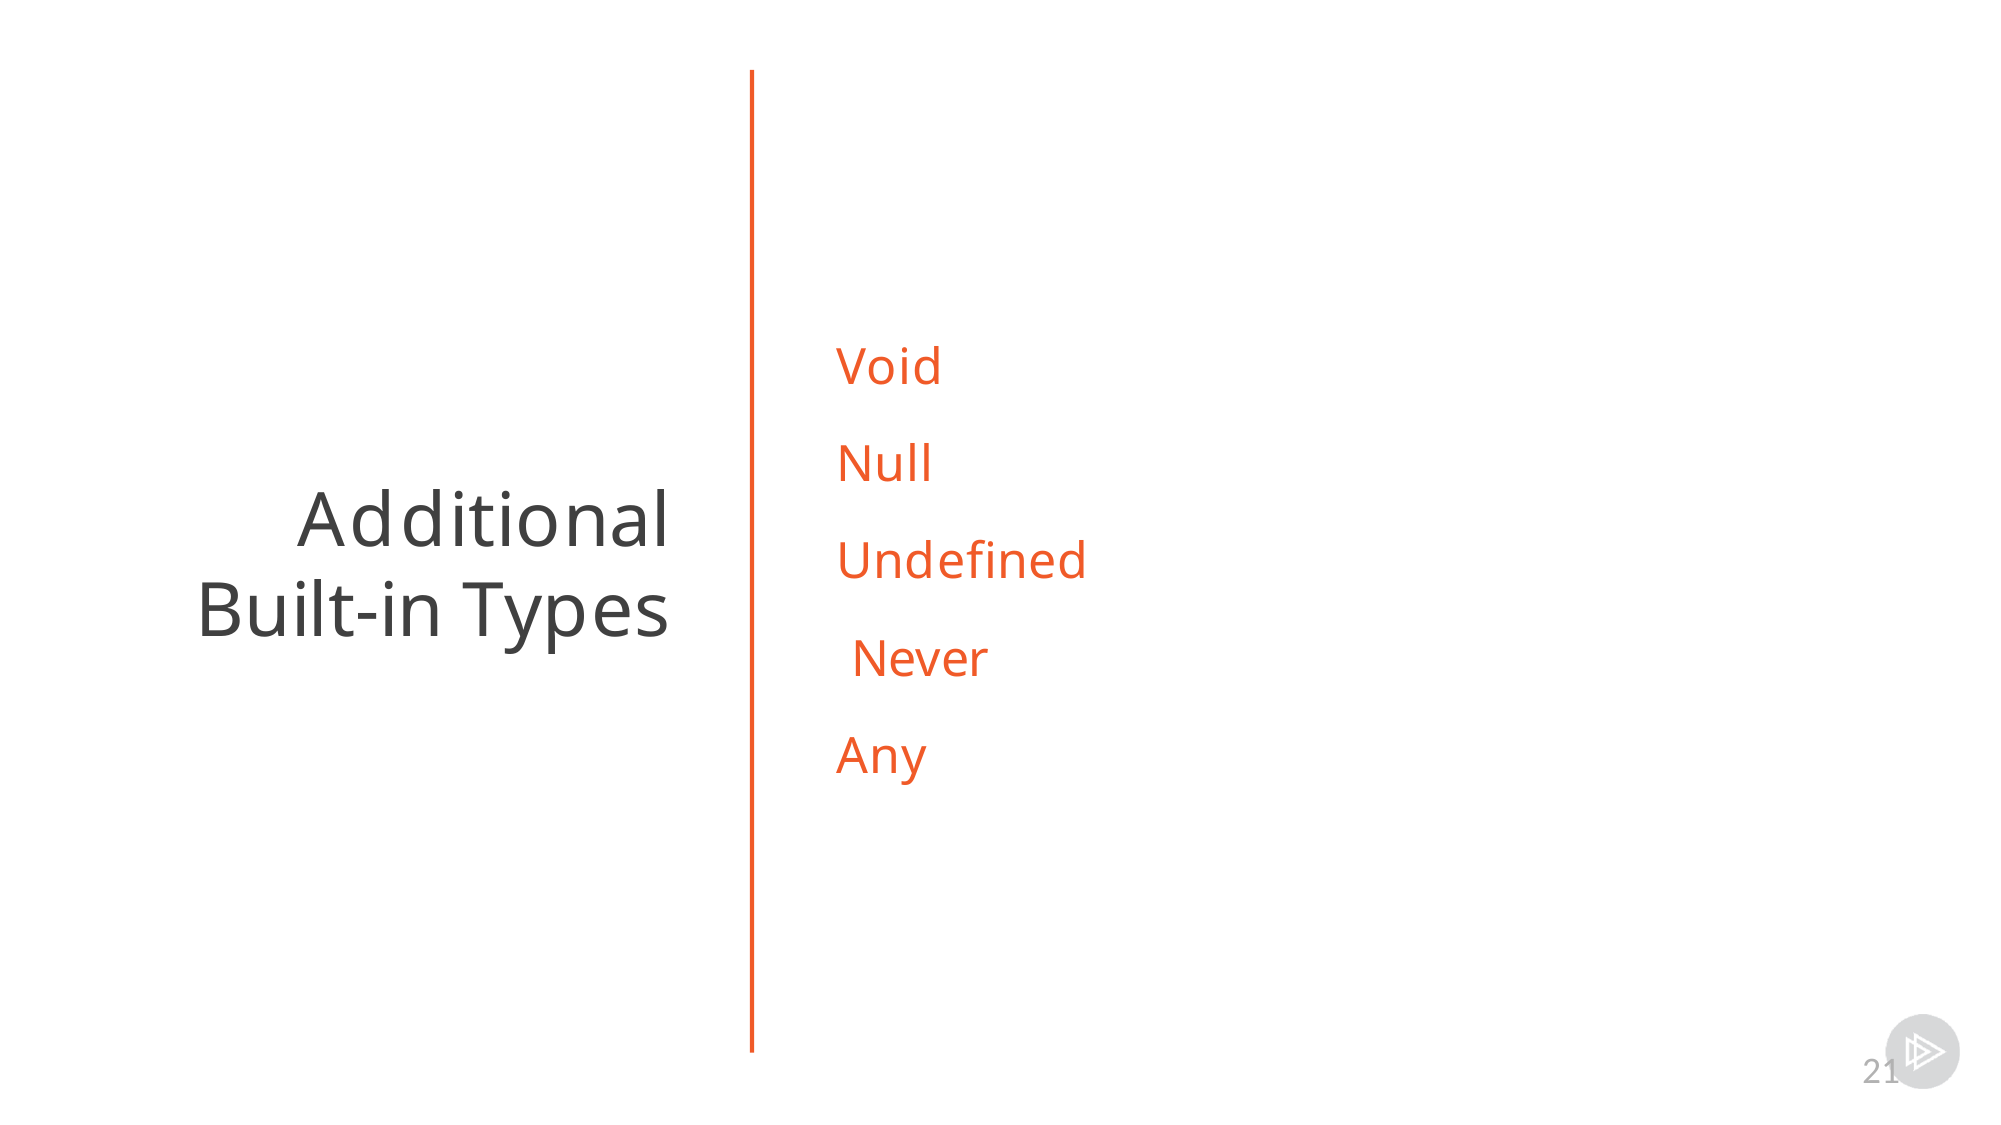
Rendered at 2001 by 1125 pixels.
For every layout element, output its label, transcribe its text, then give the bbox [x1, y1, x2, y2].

text_box Additional Built-in Types [174, 467, 680, 651]
title Void Null Undefined Never Any [834, 332, 1099, 784]
picture [1885, 1014, 1960, 1089]
slide_number 21 [1440, 1046, 1900, 1103]
